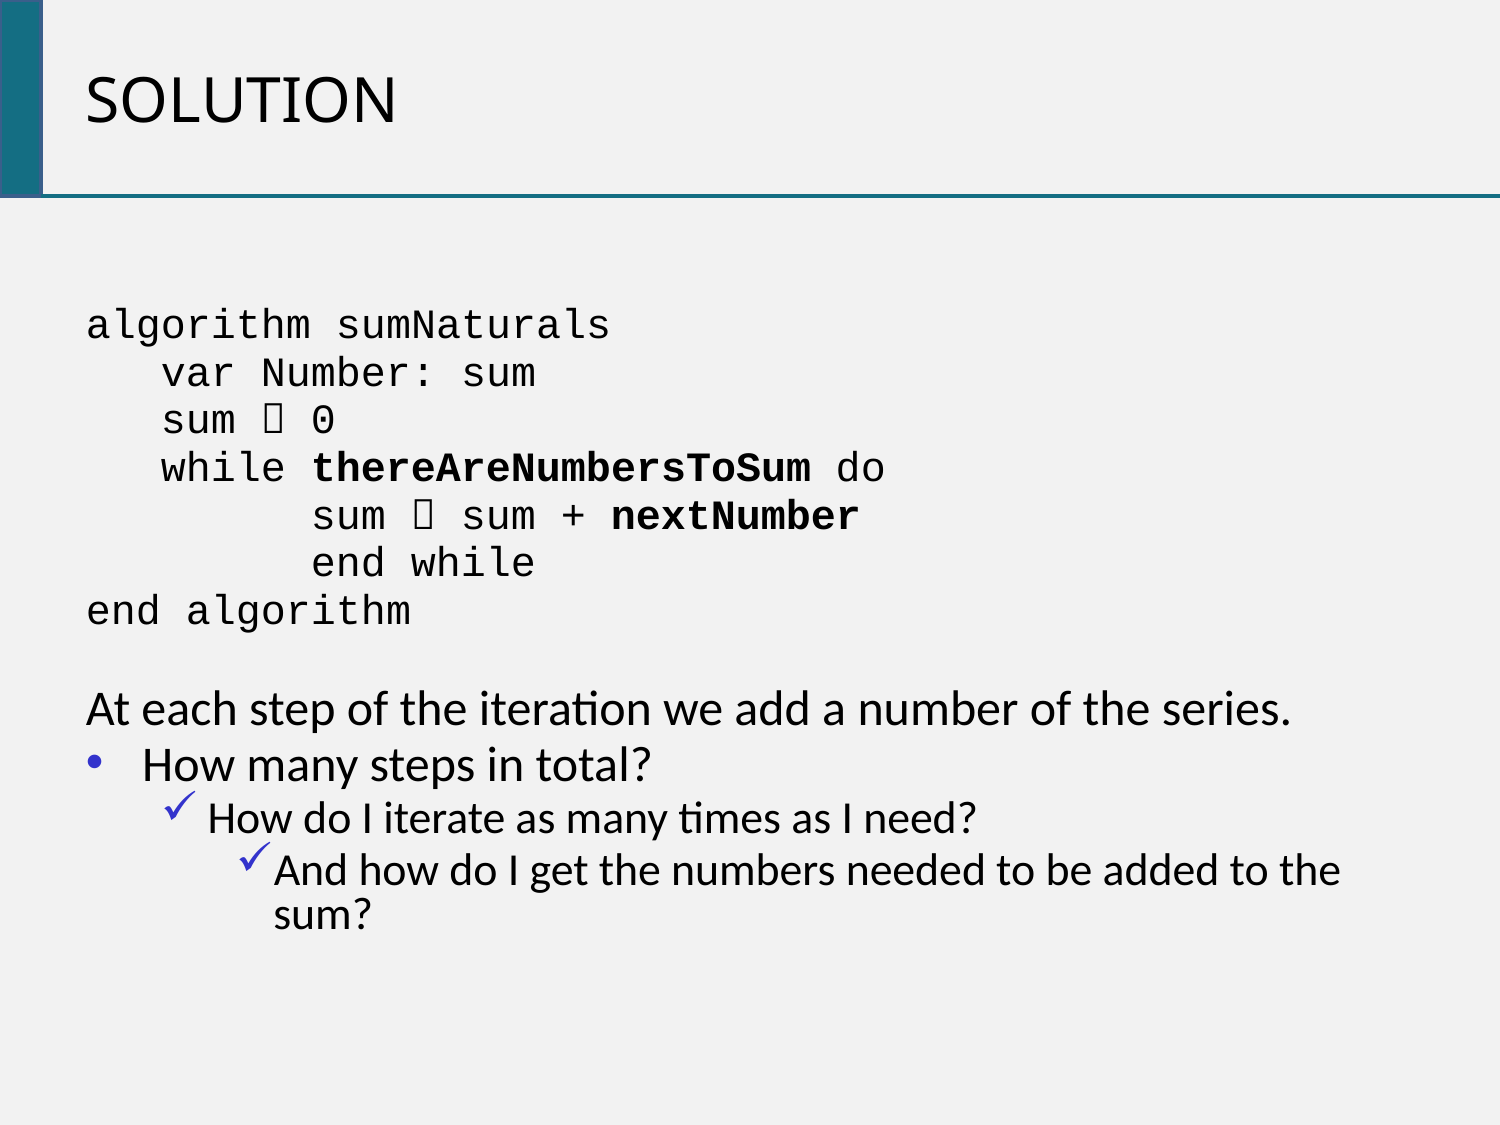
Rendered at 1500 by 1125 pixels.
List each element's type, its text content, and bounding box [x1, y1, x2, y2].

text_box SOLUTION [70, 0, 1294, 194]
list algorithm sumNaturals var Number: sum sum  0 while thereAreNumbersToSum do sum  sum + nextNumber end while end algorithm At each step of the iteration we add a number of the series. How many steps in total? How do I iterate as many times as I need? And how do I get the numbers needed to be added to the sum? [70, 231, 1430, 1088]
text_box [0, 0, 43, 198]
